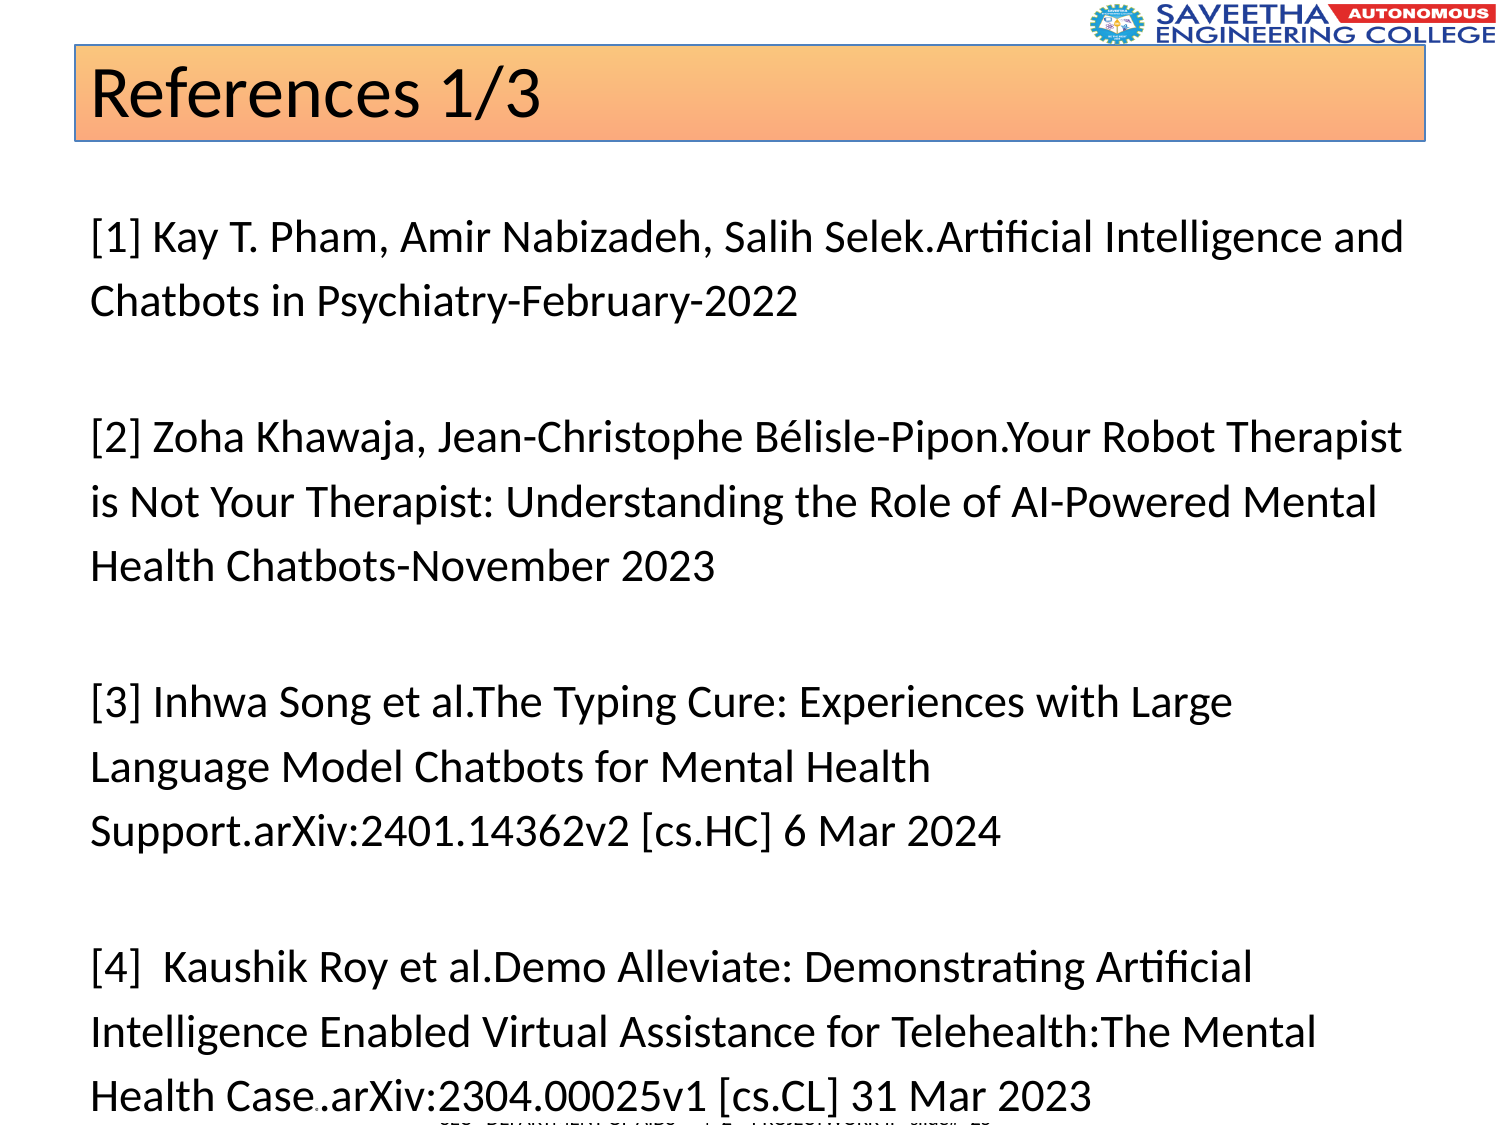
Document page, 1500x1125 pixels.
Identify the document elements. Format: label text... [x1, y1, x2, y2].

picture [1080, 0, 1500, 46]
list [1] Kay T. Pham, Amir Nabizadeh, Salih Selek.Artificial Intelligence and Chatbots in Psychiatry-February-2022 [2] Zoha Khawaja, Jean-Christophe Bélisle-Pipon.Your Robot Therapist is Not Your Therapist: Understanding the Role of AI-Powered Mental Health Chatbots-November 2023 [3] Inhwa Song et al.The Typing Cure: Experiences with Large Language Model Chatbots for Mental Health Support.arXiv:2401.14362v2 [cs.HC] 6 Mar 2024 [4] Kaushik Roy et al.Demo Alleviate: Demonstrating Artificial Intelligence Enabled Virtual Assistance for Telehealth:The Mental Health Casee.arXiv:2304.00025v1 [cs.CL] 31 Mar 2023 [75, 175, 1425, 1125]
title References 1/3 [75, 35, 1425, 141]
